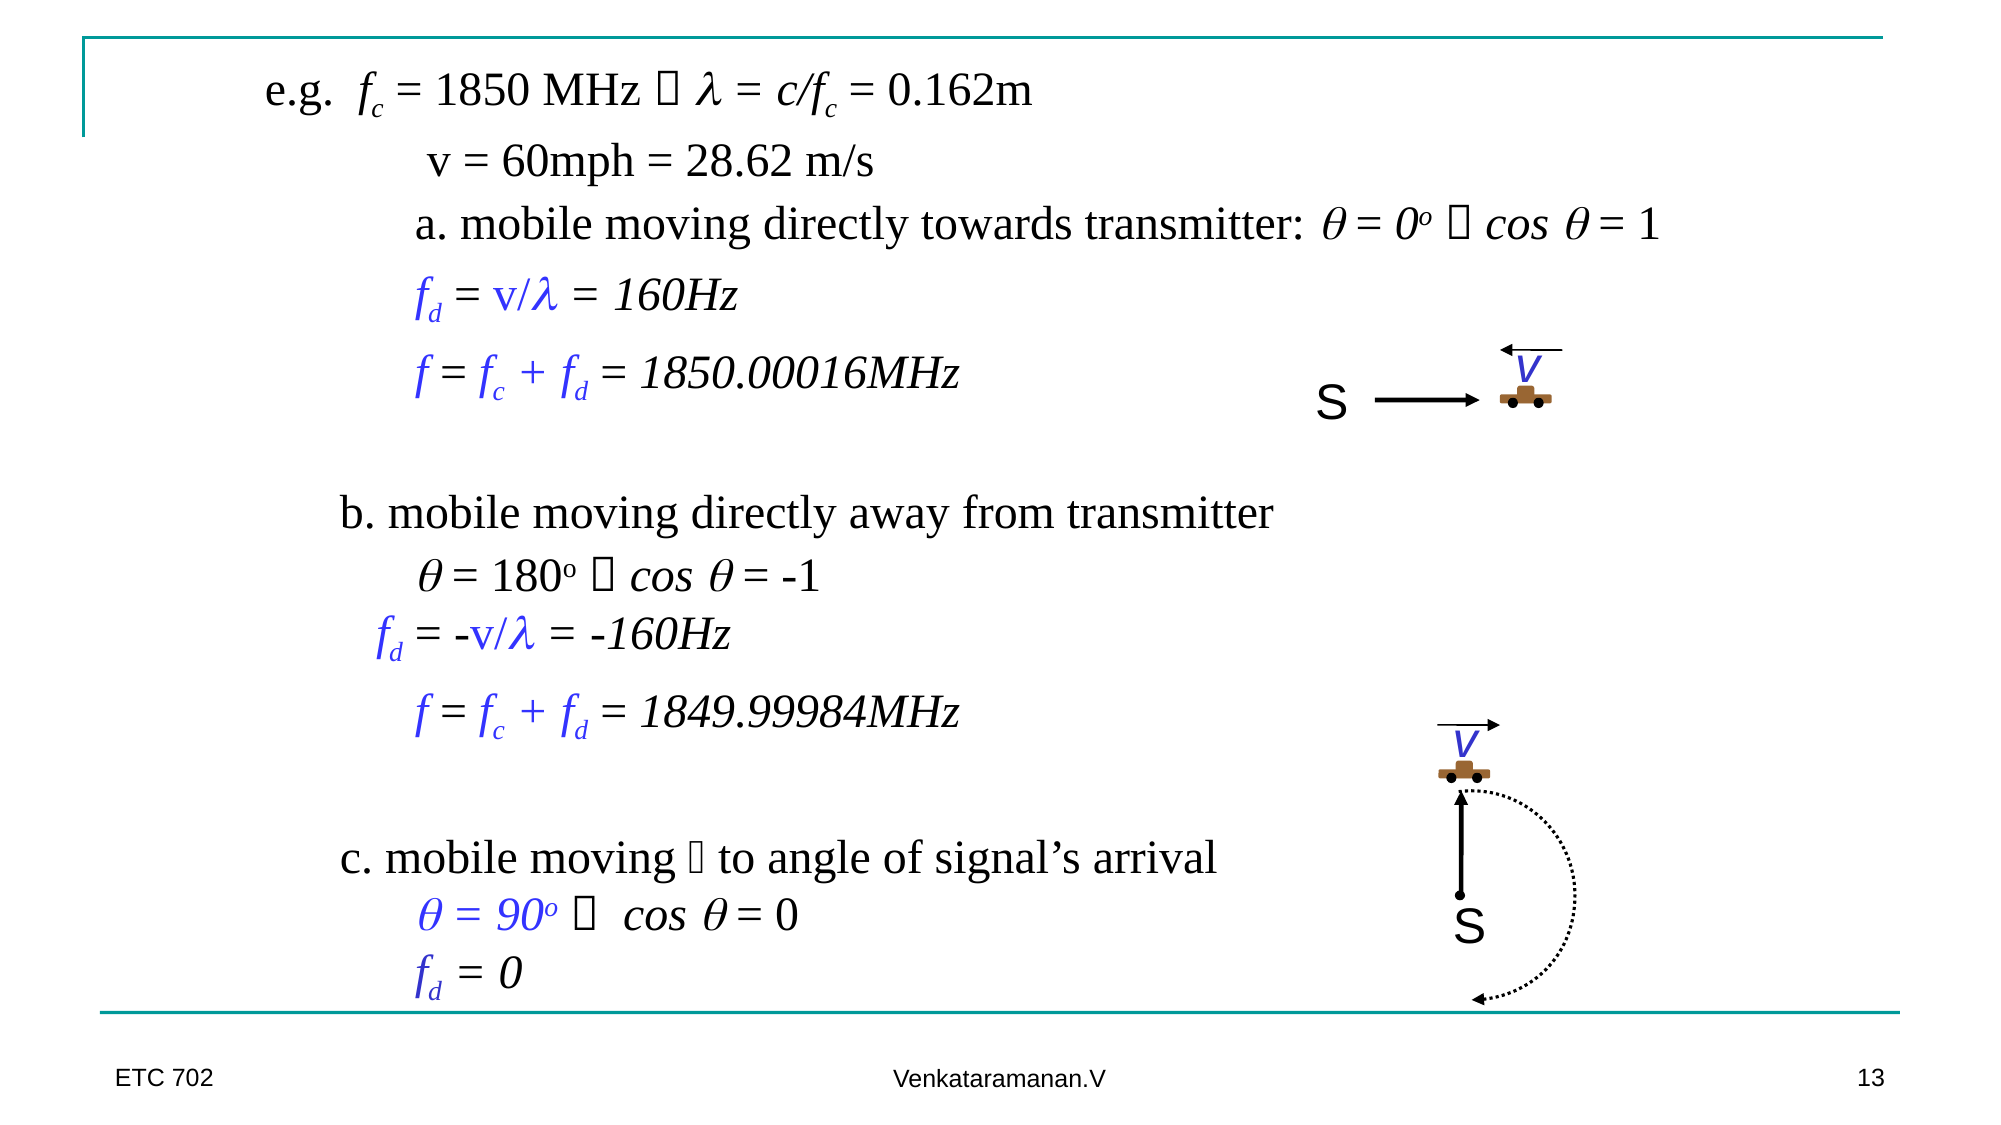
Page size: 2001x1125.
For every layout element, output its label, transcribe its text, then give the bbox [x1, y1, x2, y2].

footer Venkataramanan.V [683, 1025, 1317, 1100]
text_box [1437, 699, 1576, 1001]
slide_number 13 [1433, 1024, 1900, 1100]
slide_number ETC 702 [99, 1024, 567, 1100]
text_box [1299, 324, 1563, 439]
list e.g. fc = 1850 MHz   = c/fc = 0.162m v = 60mph = 28.62 m/s a. mobile moving directly towards transmitter:  = 0o  cos  = 1 fd = v/ = 160Hz f = fc + fd = 1850.00016MHz b. mobile moving directly away from transmitter  = 180o  cos  = -1 fd = -v/ = -160Hz f = fc + fd = 1849.99984MHz c. mobile moving  to angle of signal’s arrival  = 90o  cos  = 0 fd = 0 [249, 50, 1713, 1006]
